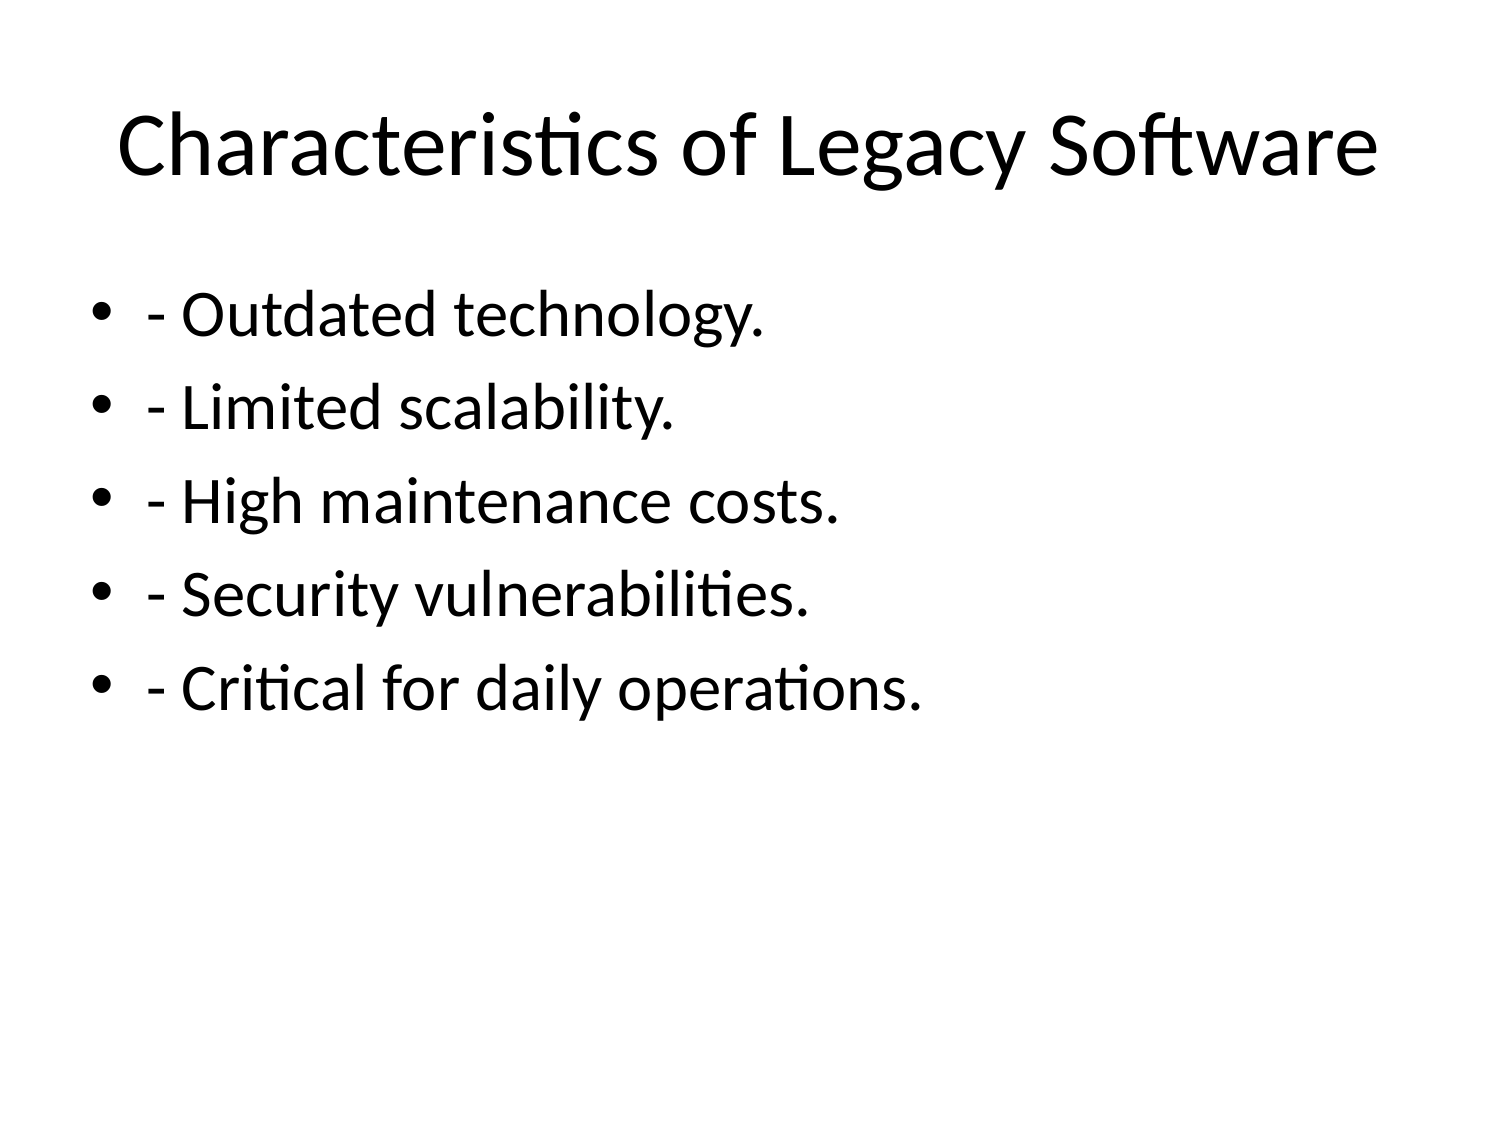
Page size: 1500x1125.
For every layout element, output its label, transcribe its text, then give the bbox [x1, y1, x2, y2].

list - Outdated technology. - Limited scalability. - High maintenance costs. - Security vulnerabilities. - Critical for daily operations. [75, 262, 1425, 1005]
title Characteristics of Legacy Software [75, 45, 1425, 233]
